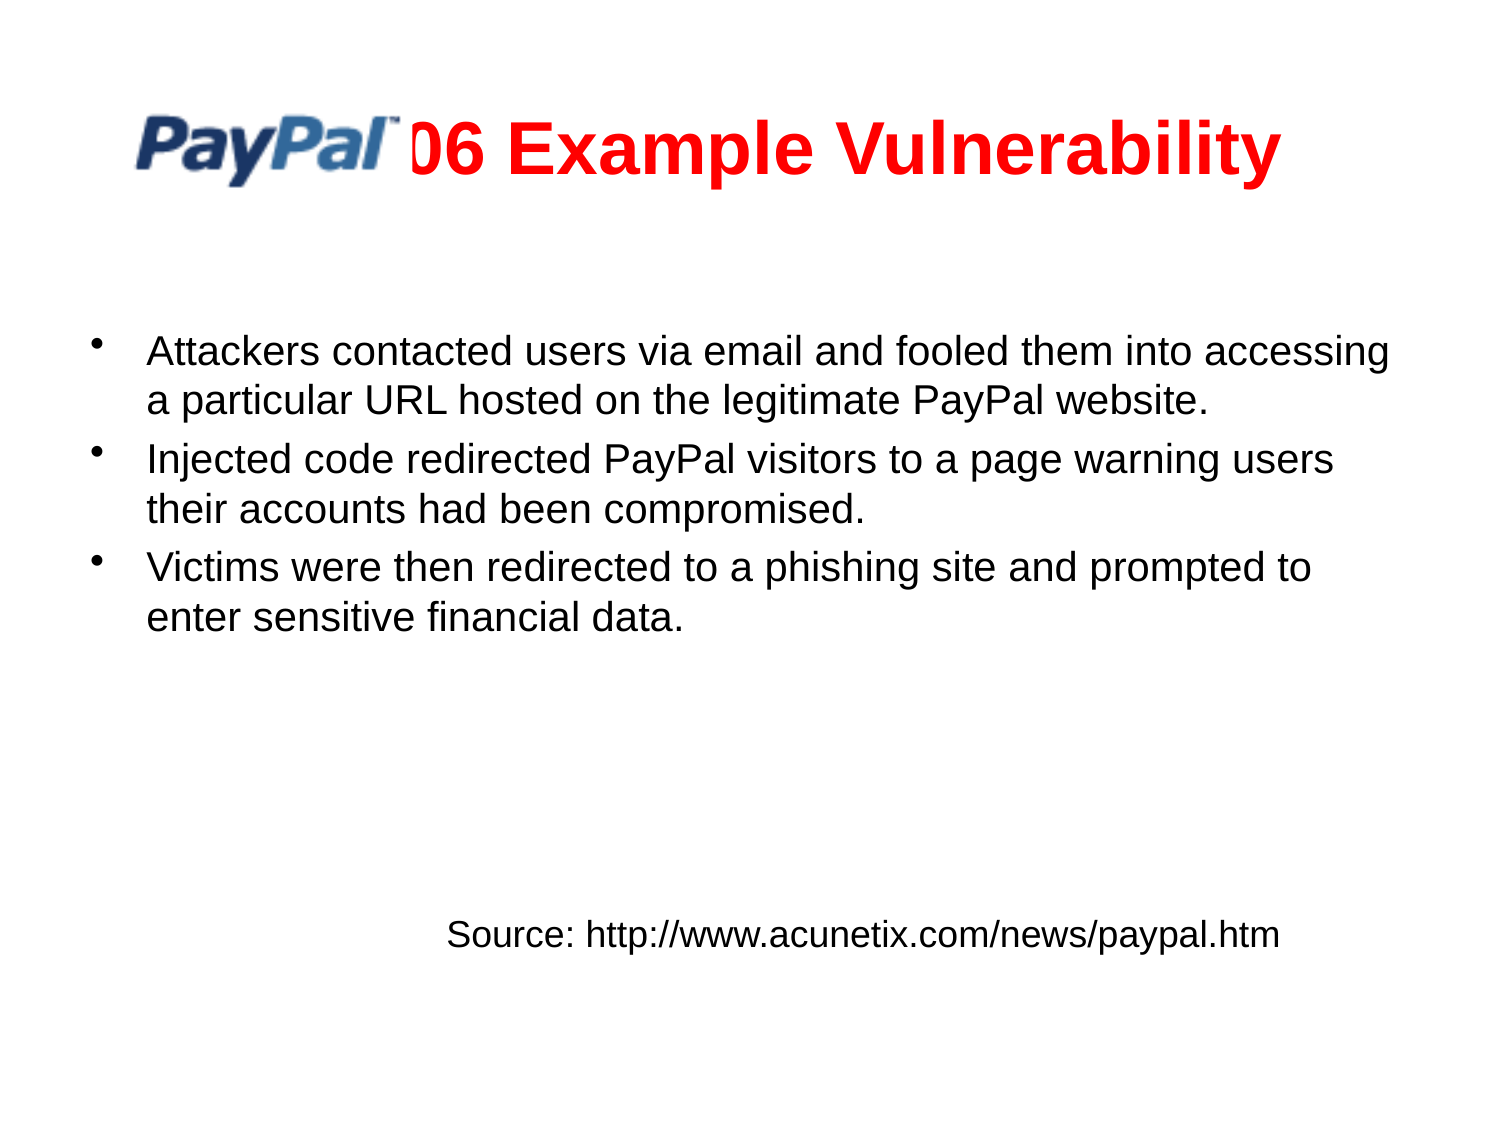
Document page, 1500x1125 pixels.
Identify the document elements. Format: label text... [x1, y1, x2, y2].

list Attackers contacted users via email and fooled them into accessing a particular URL hosted on the legitimate PayPal website. Injected code redirected PayPal visitors to a page warning users their accounts had been compromised. Victims were then redirected to a phishing site and prompted to enter sensitive financial data. Source: http://www.acunetix.com/news/paypal.htm [75, 262, 1425, 1005]
picture [120, 87, 413, 213]
title 2006 Example Vulnerability [24, 47, 1463, 236]
